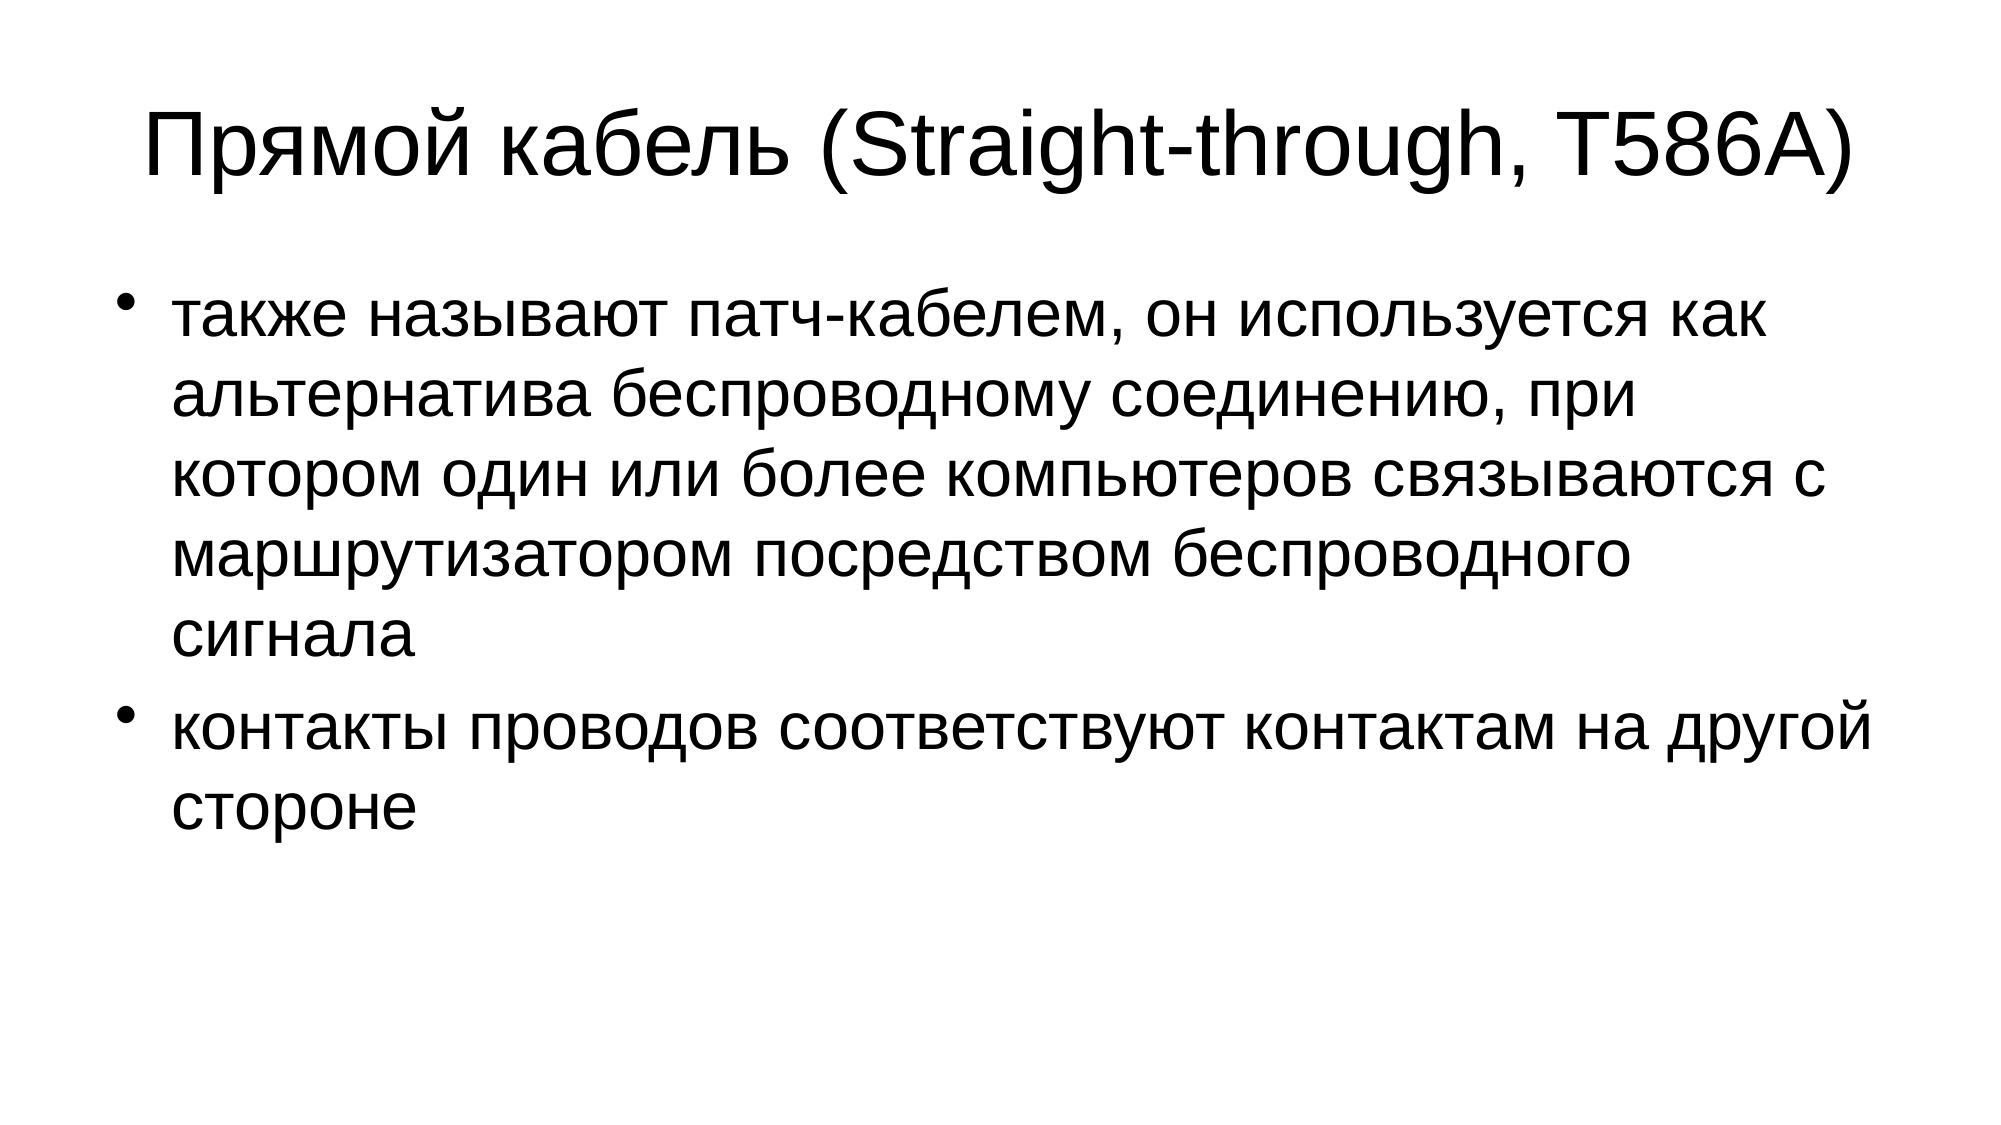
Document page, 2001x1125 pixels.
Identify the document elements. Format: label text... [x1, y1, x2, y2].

list также называют патч-кабелем, он используется как альтернатива беспроводному соединению, при котором один или более компьютеров связываются с маршрутизатором посредством беспроводного сигнала контакты проводов соответствуют контактам на другой стороне [99, 262, 1901, 1006]
title Прямой кабель (Straight-through, T586A) [99, 44, 1901, 233]
